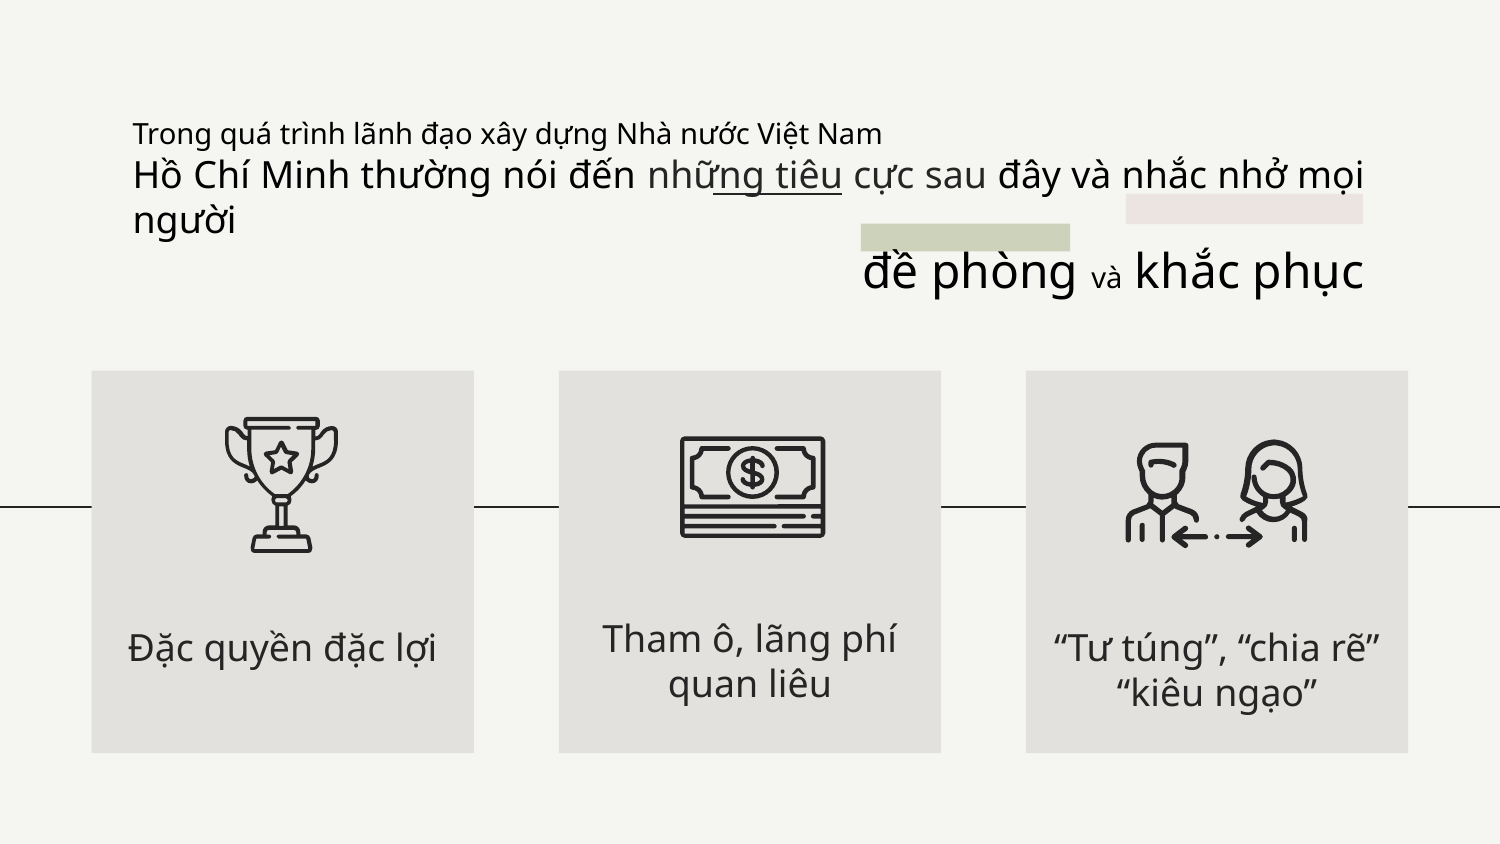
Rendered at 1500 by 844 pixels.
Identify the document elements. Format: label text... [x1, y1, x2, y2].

text_box Tham ô, lãng phí quan liêu [570, 608, 929, 713]
text_box [1024, 519, 1410, 755]
text_box [1024, 369, 1410, 506]
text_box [679, 436, 826, 539]
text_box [1125, 439, 1309, 549]
text_box [557, 519, 943, 755]
text_box “Tư túng”, “chia rẽ” “kiêu ngạo” [1038, 616, 1397, 722]
text_box Trong quá trình lãnh đạo xây dựng Nhà nước Việt Nam Hồ Chí Minh thường nói đến những tiêu cực sau đây và nhắc nhở mọi người đề phòng và khắc phục [117, 108, 1380, 306]
text_box Đặc quyền đặc lợi [103, 616, 462, 677]
text_box [89, 369, 476, 506]
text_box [224, 416, 339, 554]
text_box [89, 519, 476, 755]
text_box [557, 369, 943, 506]
